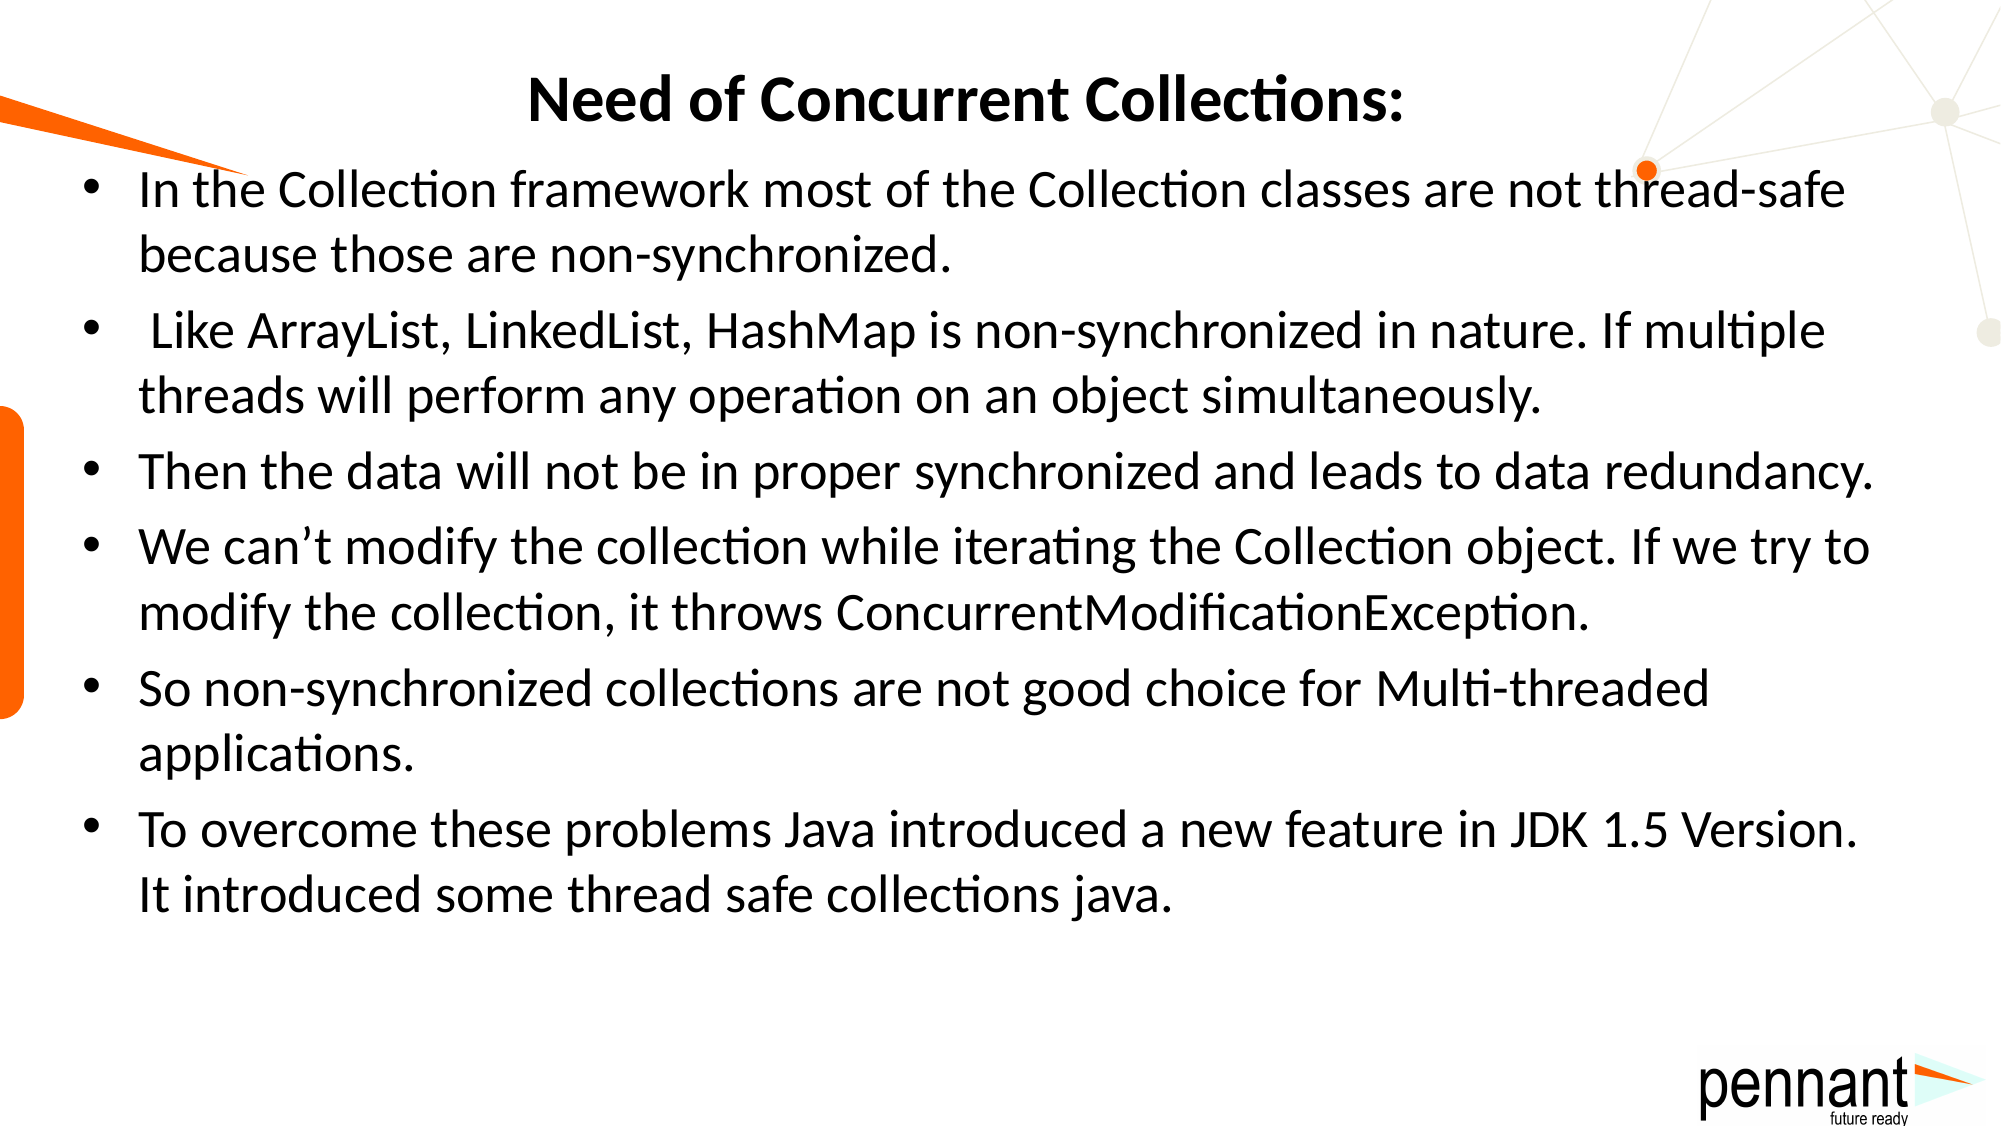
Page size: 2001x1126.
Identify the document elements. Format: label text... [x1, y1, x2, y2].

title Need of Concurrent Collections: [67, 45, 1868, 145]
picture [1697, 1045, 1986, 1126]
list In the Collection framework most of the Collection classes are not thread-safe because those are non-synchronized. Like ArrayList, LinkedList, HashMap is non-synchronized in nature. If multiple threads will perform any operation on an object simultaneously. Then the data will not be in proper synchronized and leads to data redundancy. We can’t modify the collection while iterating the Collection object. If we try to modify the collection, it throws ConcurrentModificationException. So non-synchronized collections are not good choice for Multi-threaded applications. To overcome these problems Java introduced a new feature in JDK 1.5 Version. It introduced some thread safe collections java. [67, 145, 1898, 1036]
